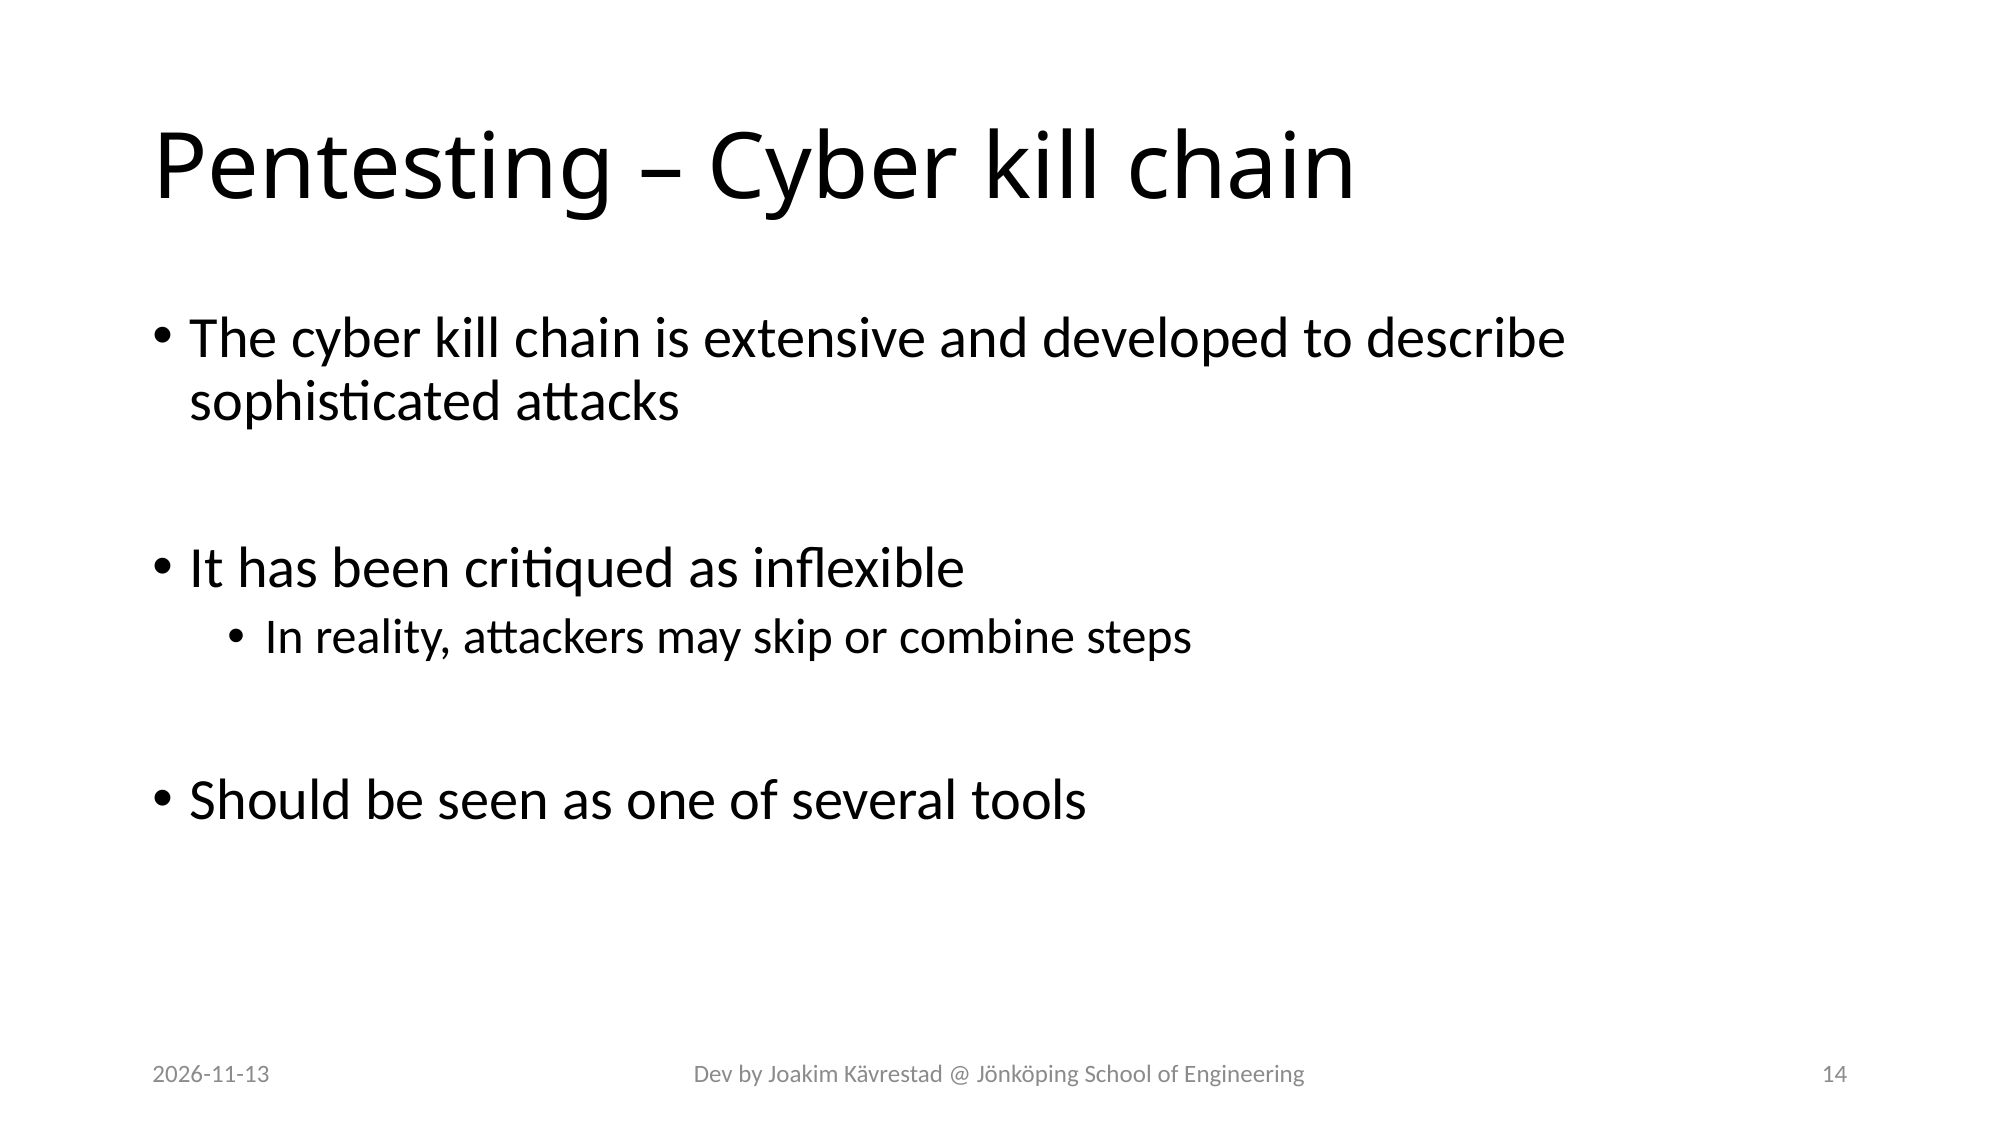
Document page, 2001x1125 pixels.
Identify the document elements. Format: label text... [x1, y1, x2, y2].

title Pentesting – Cyber kill chain [137, 59, 1863, 278]
footer Dev by Joakim Kävrestad @ Jönköping School of Engineering [662, 1042, 1338, 1103]
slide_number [137, 1042, 588, 1103]
slide_number 14 [1412, 1042, 1863, 1103]
list The cyber kill chain is extensive and developed to describe sophisticated attacks It has been critiqued as inflexible In reality, attackers may skip or combine steps Should be seen as one of several tools [137, 299, 1721, 1014]
